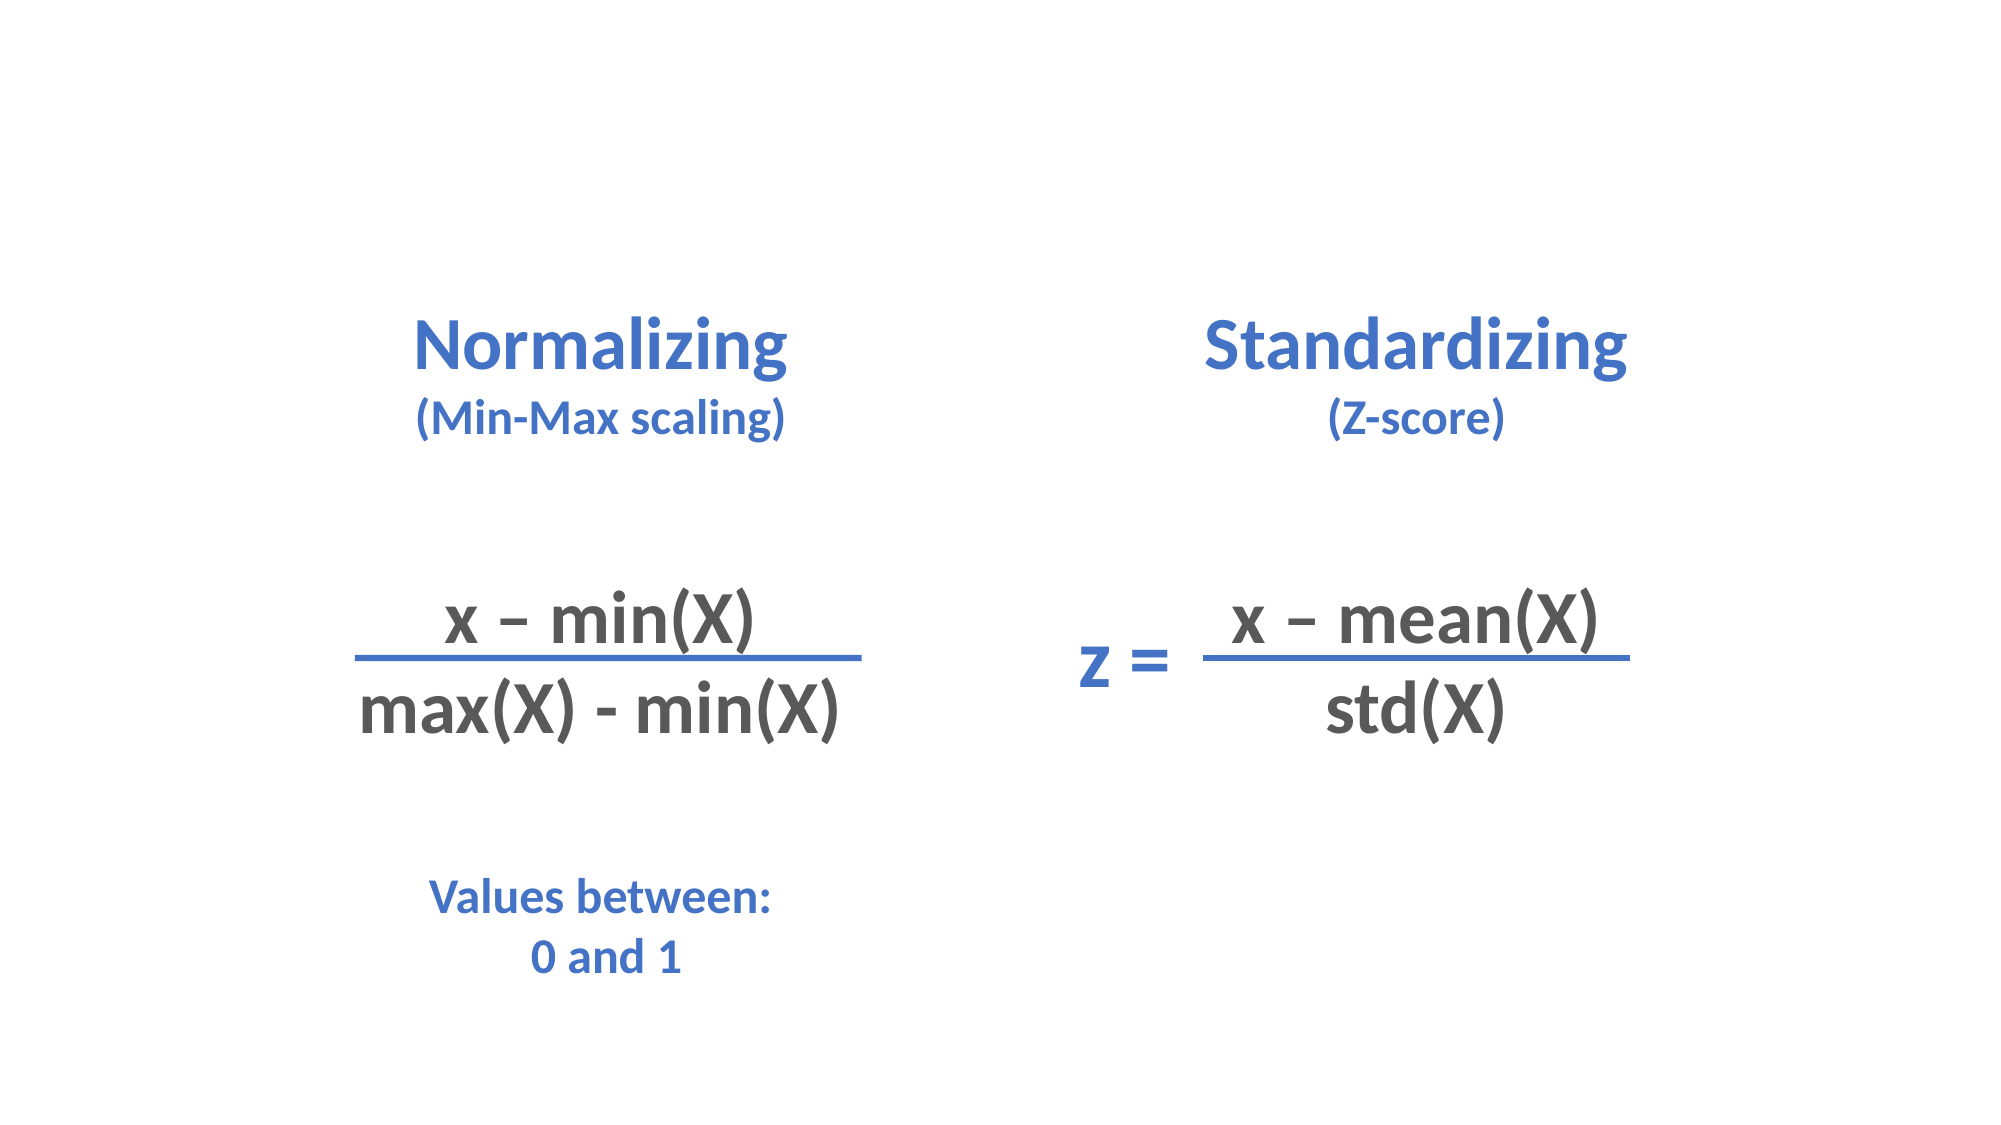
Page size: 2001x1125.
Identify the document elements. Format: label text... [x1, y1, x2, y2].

text_box x – min(X) max(X) - min(X) [339, 562, 862, 754]
text_box x – mean(X) std(X) [1203, 661, 1630, 754]
text_box z = [1063, 596, 1195, 712]
text_box Values between: 0 and 1 [414, 855, 788, 991]
text_box x – mean(X) std(X) [1203, 562, 1630, 655]
text_box Normalizing (Min-Max scaling) [319, 285, 882, 455]
text_box Standardizing (Z-score) [1182, 321, 1651, 418]
